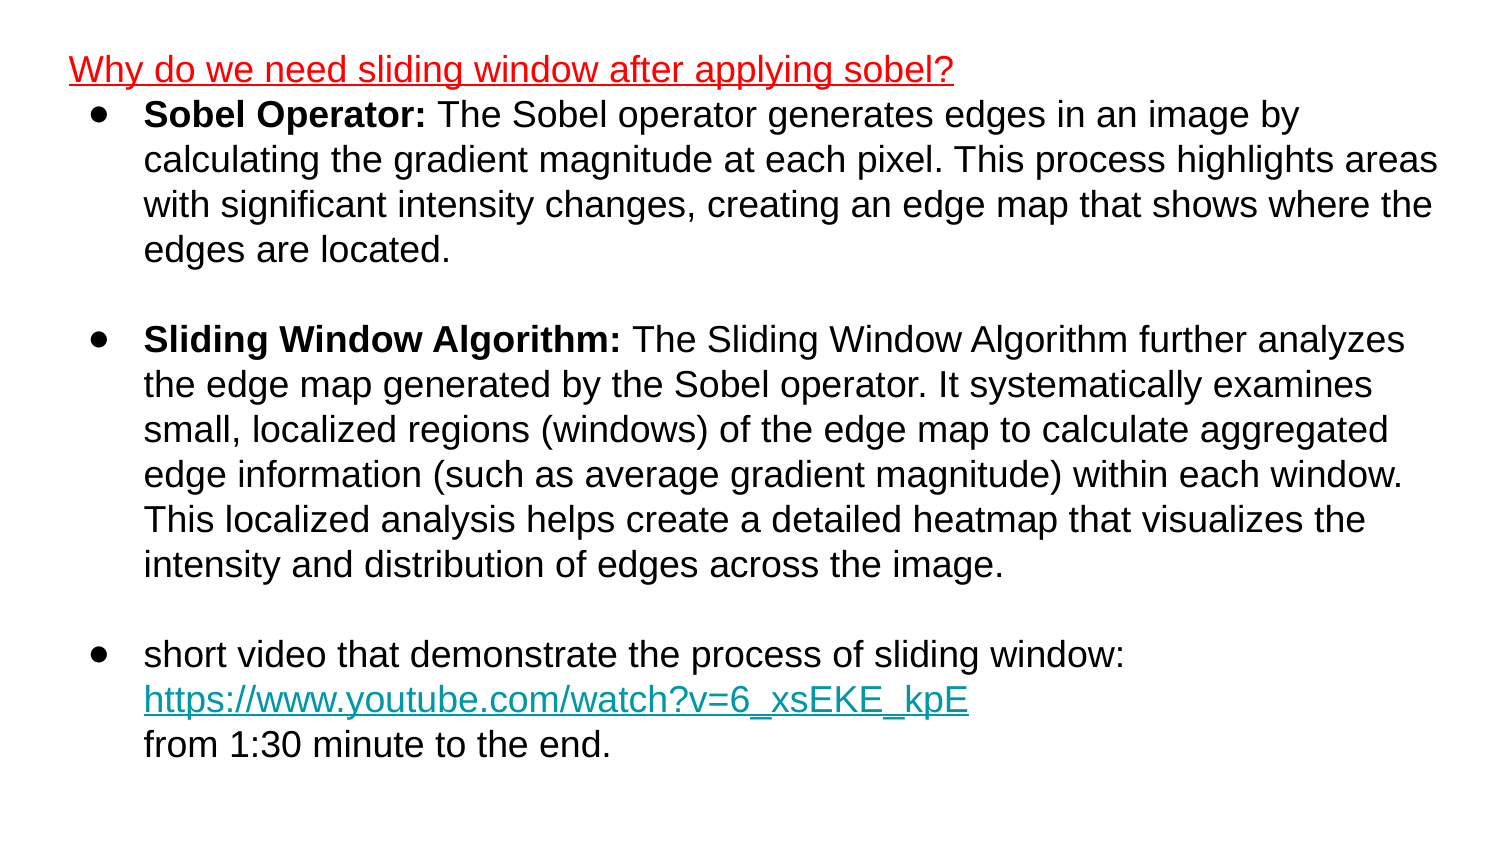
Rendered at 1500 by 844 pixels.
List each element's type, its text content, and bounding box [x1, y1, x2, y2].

text_box Why do we need sliding window after applying sobel? Sobel Operator: The Sobel operator generates edges in an image by calculating the gradient magnitude at each pixel. This process highlights areas with significant intensity changes, creating an edge map that shows where the edges are located. Sliding Window Algorithm: The Sliding Window Algorithm further analyzes the edge map generated by the Sobel operator. It systematically examines small, localized regions (windows) of the edge map to calculate aggregated edge information (such as average gradient magnitude) within each window. This localized analysis helps create a detailed heatmap that visualizes the intensity and distribution of edges across the image. short video that demonstrate the process of sliding window: https://www.youtube.com/watch?v=6_xsEKE_kpE from 1:30 minute to the end. [53, 29, 1464, 814]
